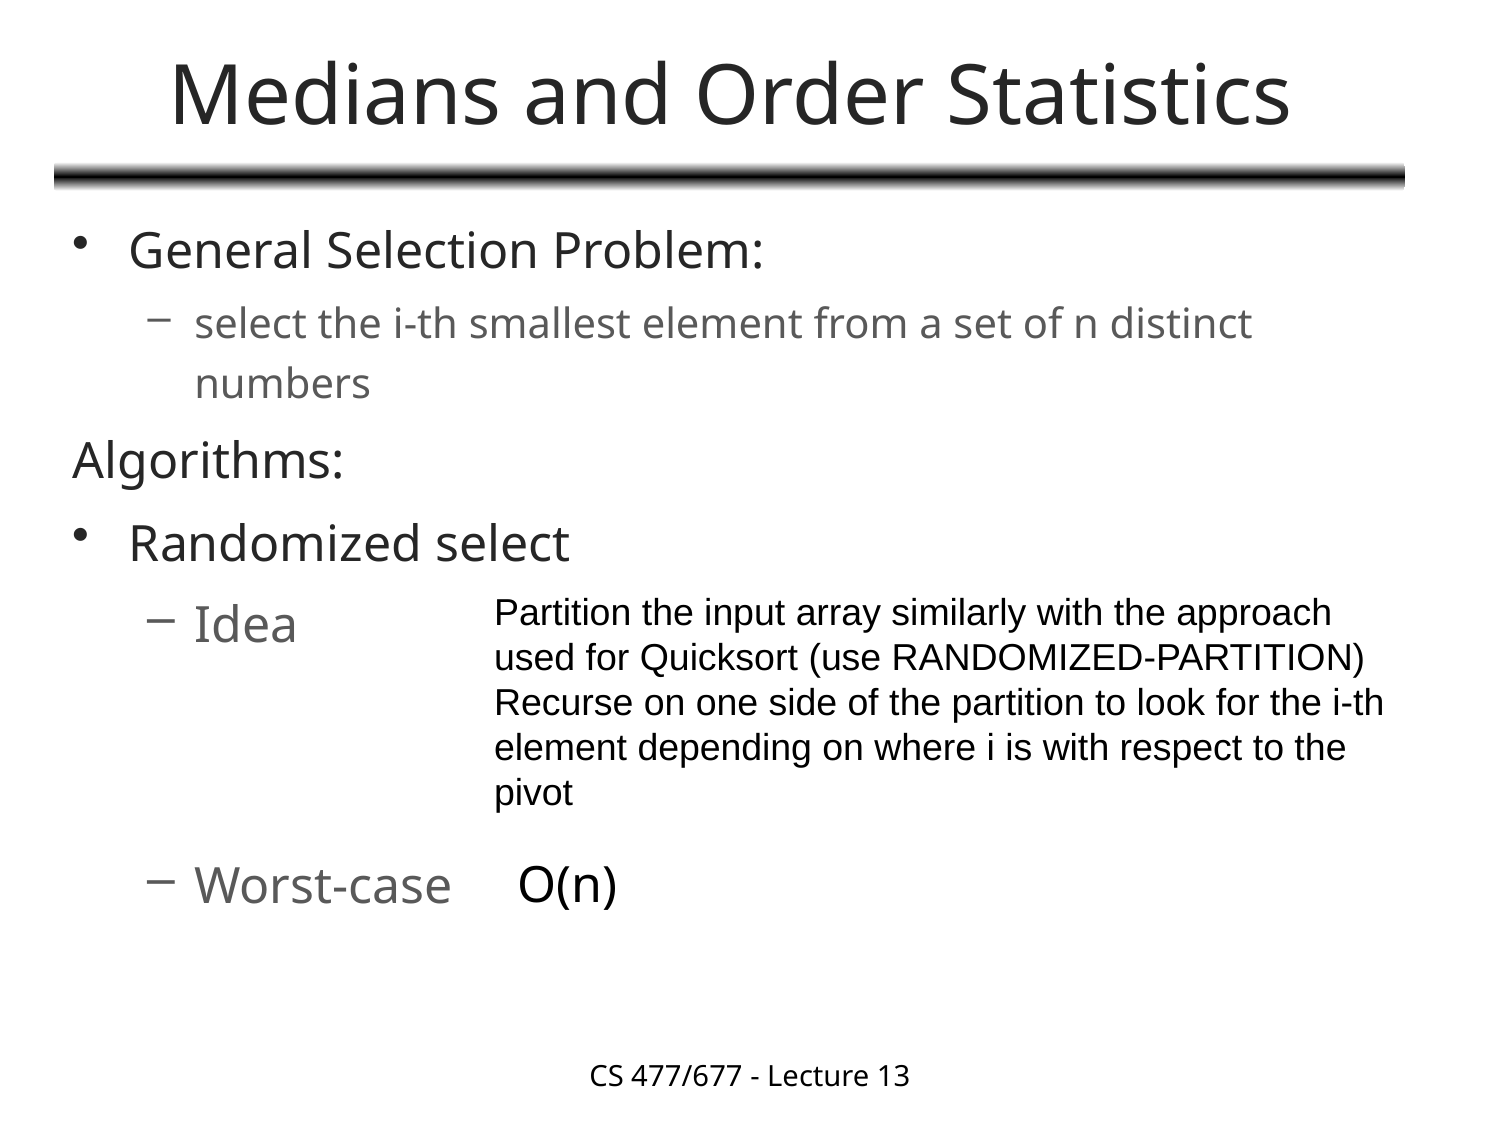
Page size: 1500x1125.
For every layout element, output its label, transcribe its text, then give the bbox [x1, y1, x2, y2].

text_box Partition the input array similarly with the approach used for Quicksort (use RANDOMIZED-PARTITION) Recurse on one side of the partition to look for the i-th element depending on where i is with respect to the pivot [404, 580, 1406, 821]
footer CS 477/677 - Lecture 13 [512, 1049, 988, 1103]
text_box O(n) [502, 845, 633, 921]
title Medians and Order Statistics [55, 16, 1407, 166]
list General Selection Problem: select the i-th smallest element from a set of n distinct numbers Algorithms: Randomized select Idea Worst-case [57, 198, 1408, 1033]
